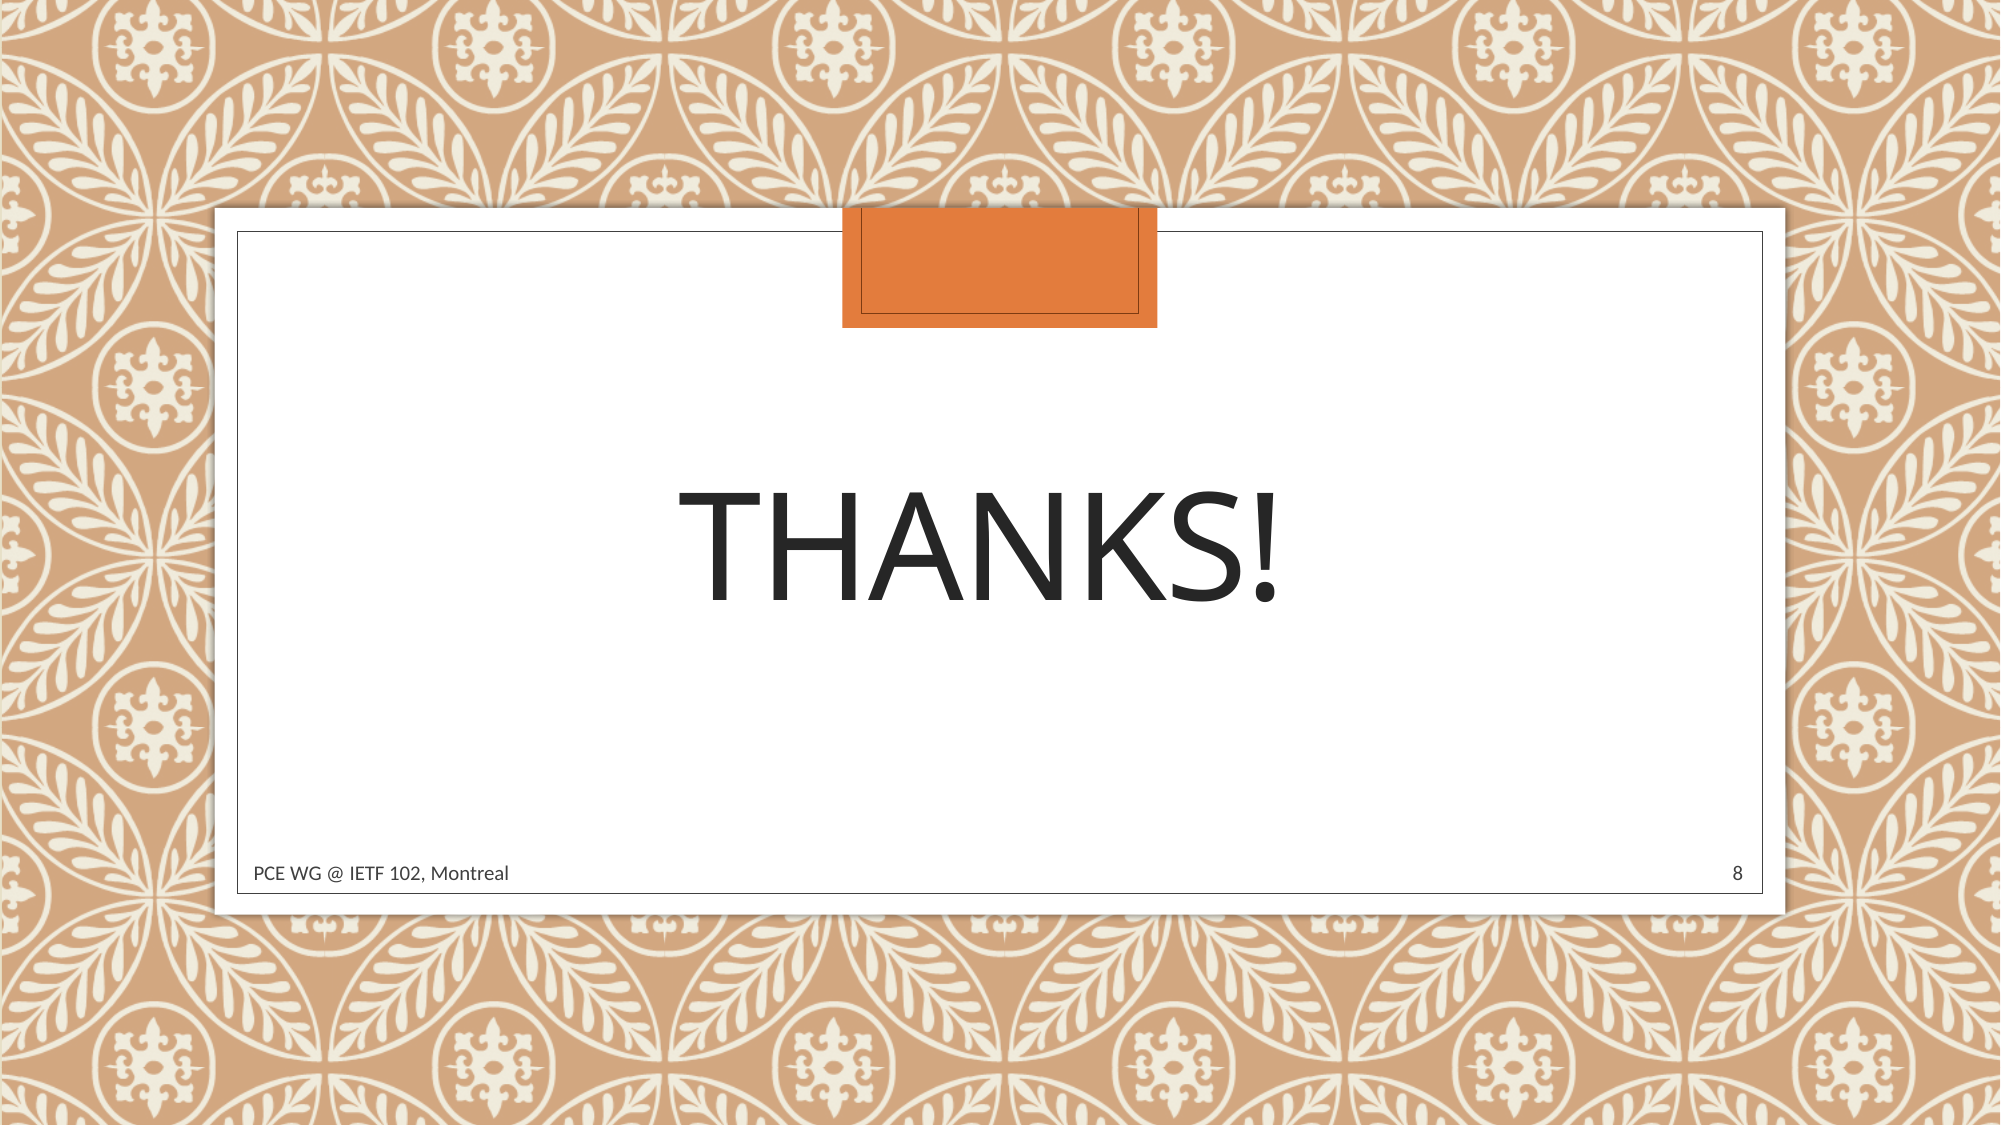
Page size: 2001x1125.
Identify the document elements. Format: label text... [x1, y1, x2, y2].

footer PCE WG @ IETF 102, Montreal [238, 855, 1208, 893]
title Thanks! [256, 343, 1745, 769]
slide_number 8 [1411, 855, 1758, 893]
